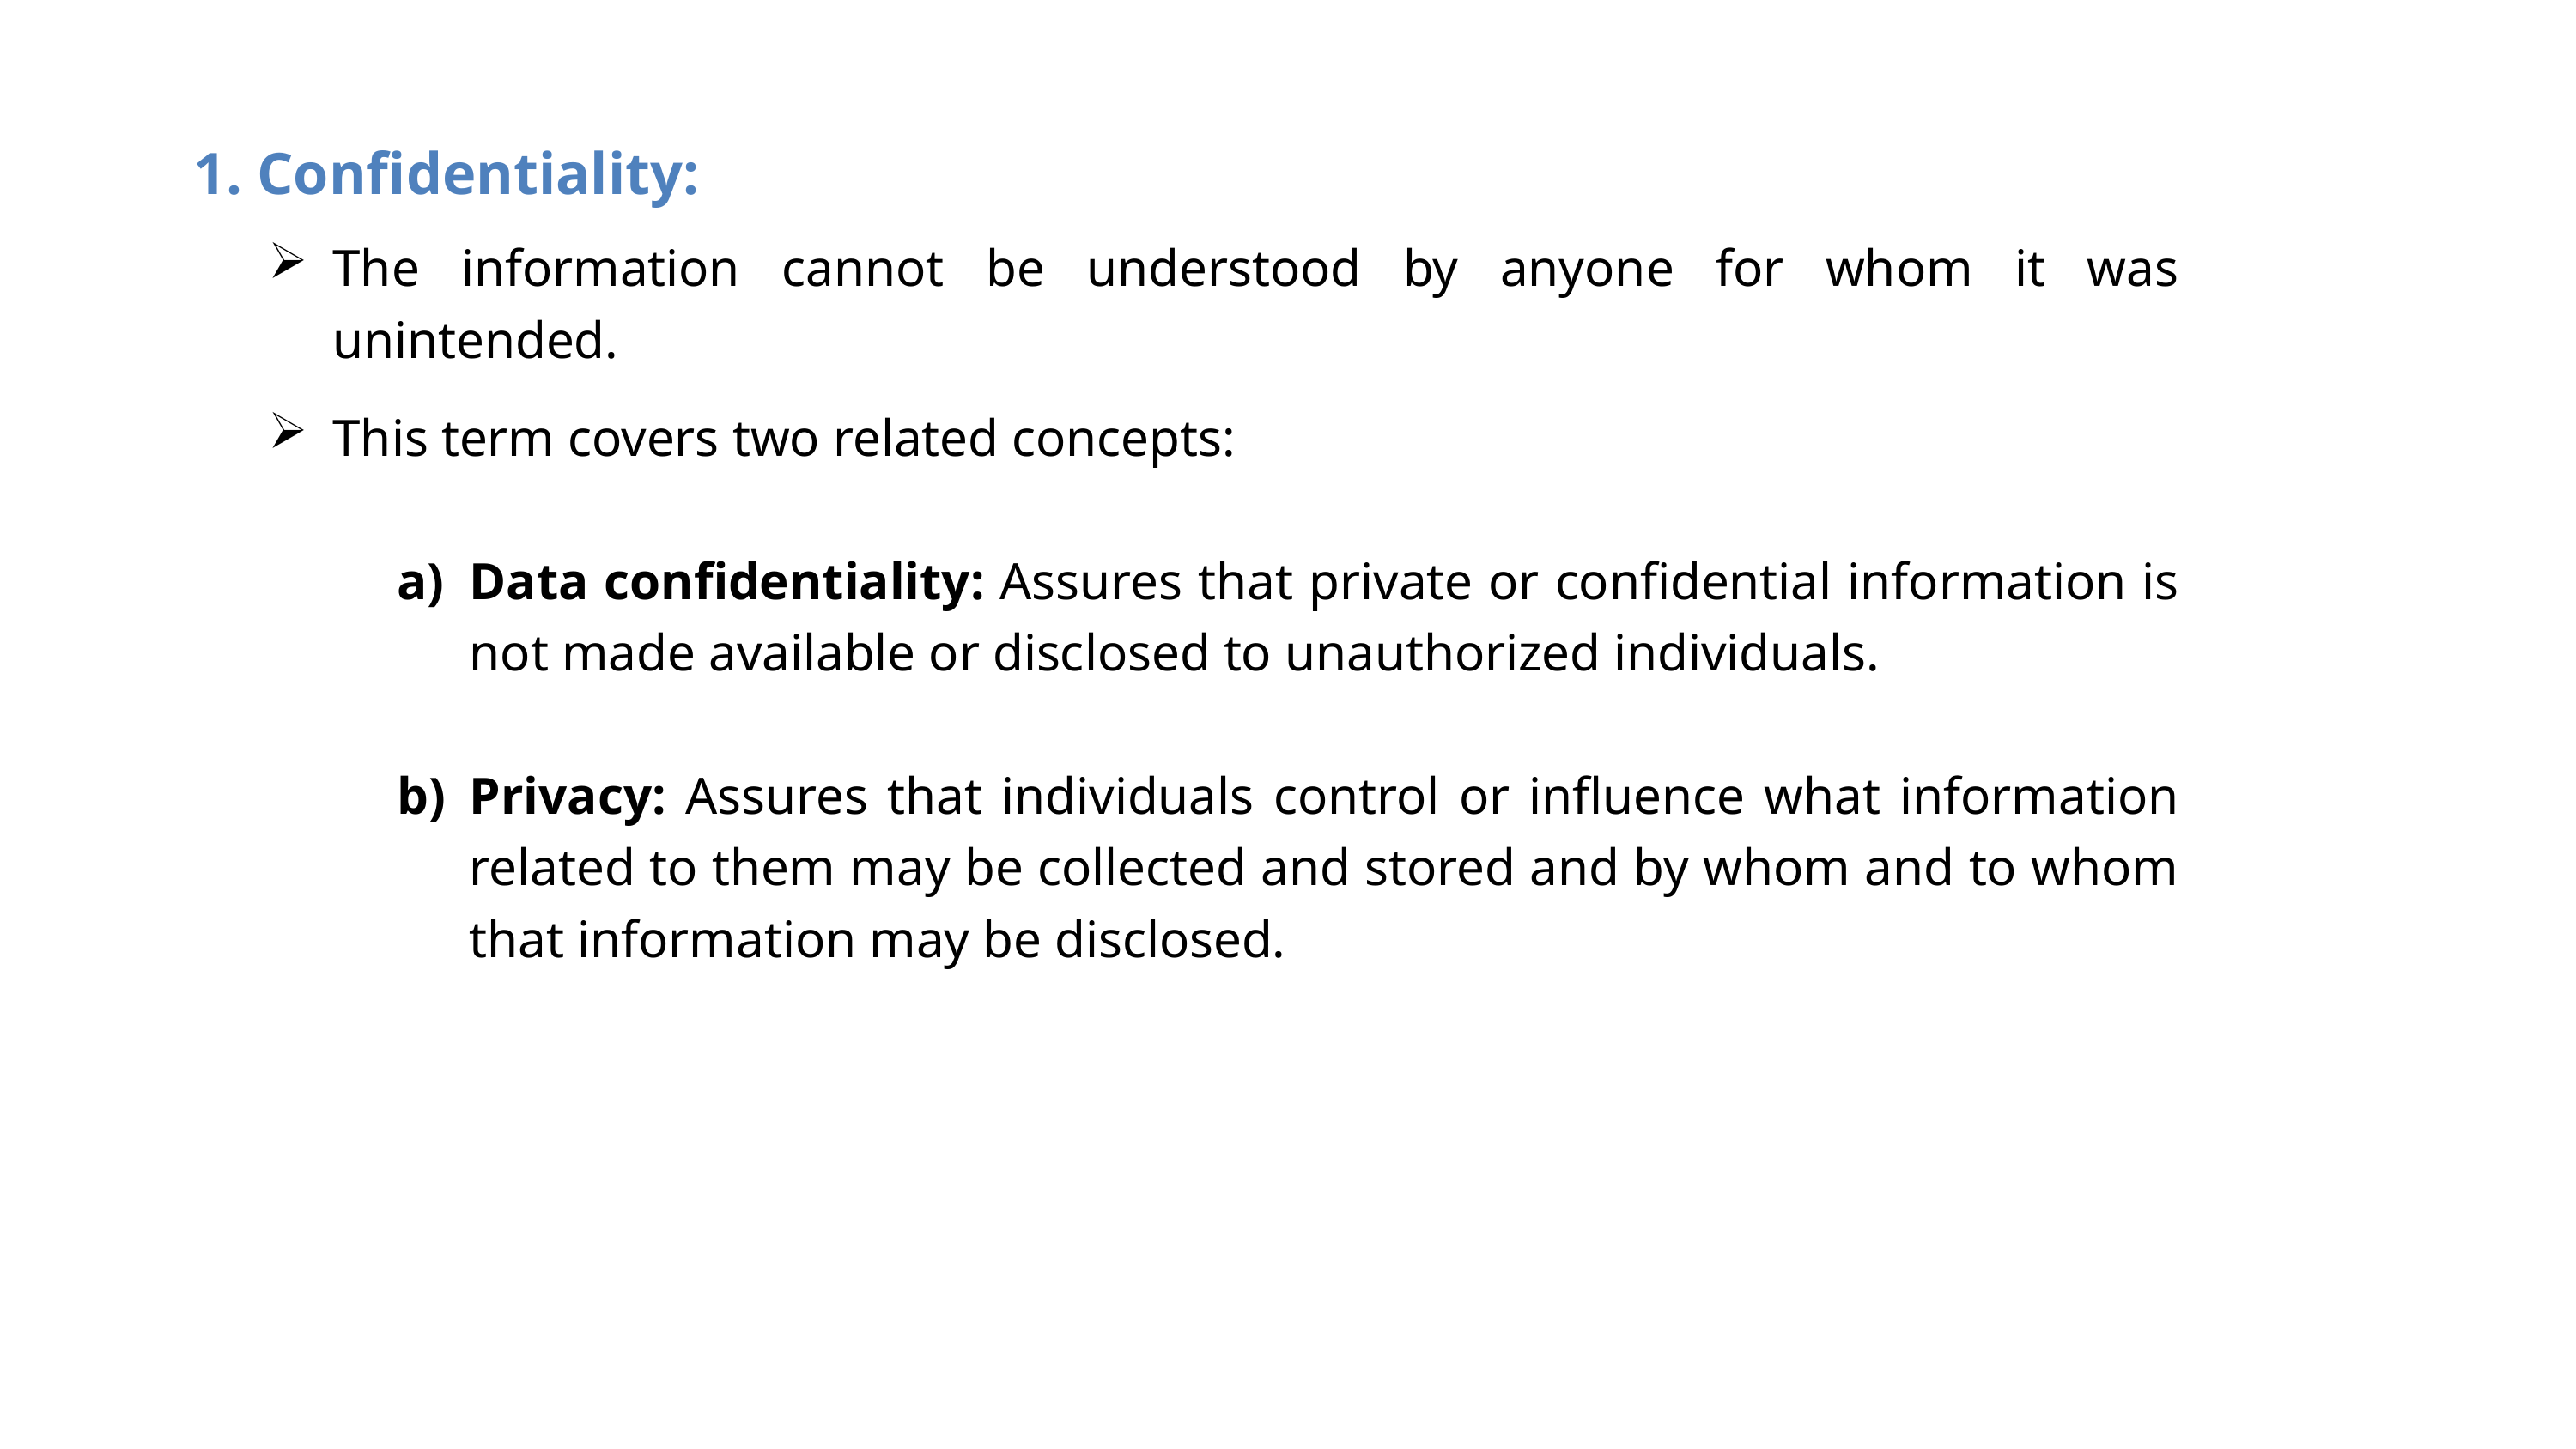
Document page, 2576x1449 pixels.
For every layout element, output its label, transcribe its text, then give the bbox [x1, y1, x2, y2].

text_box 1. Confidentiality: [193, 134, 1331, 206]
text_box This term covers two related concepts: Data confidentiality: Assures that private or confidential information is not made available or disclosed to unauthorized individuals. Privacy: Assures that individuals control or influence what information related to them may be collected and stored and by whom and to whom that information may be disclosed. [268, 395, 2179, 967]
text_box The information cannot be understood by anyone for whom it was unintended. [268, 225, 2179, 368]
